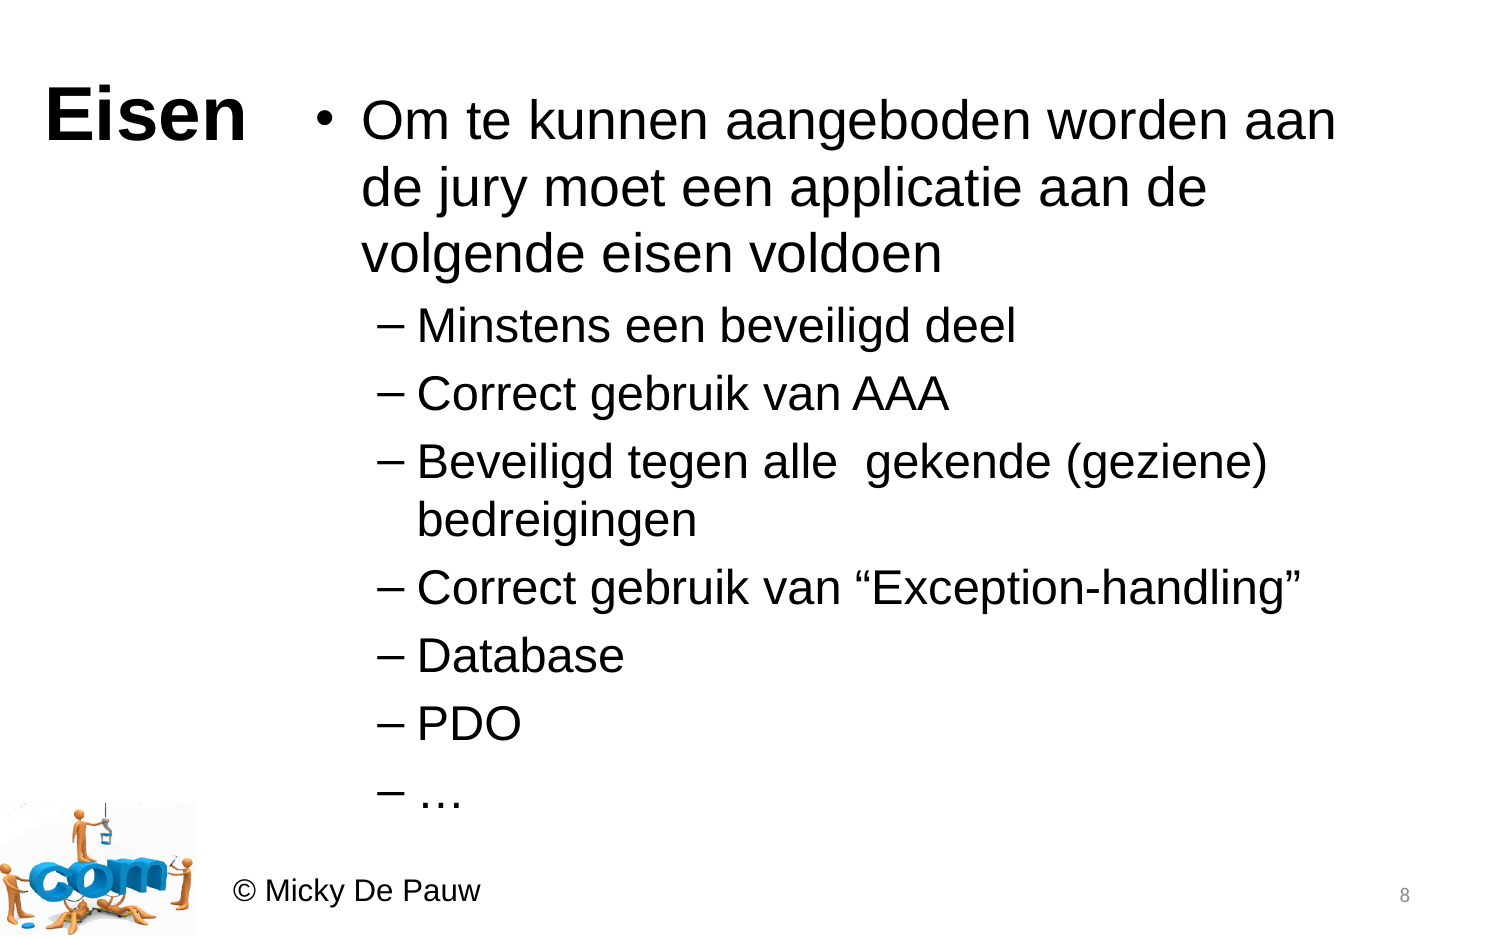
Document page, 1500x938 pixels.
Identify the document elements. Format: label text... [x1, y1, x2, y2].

list Om te kunnen aangeboden worden aan de jury moet een applicatie aan de volgende eisen voldoen Minstens een beveiligd deel Correct gebruik van AAA Beveiligd tegen alle gekende (geziene) bedreigingen Correct gebruik van “Exception-handling” Database PDO … [299, 76, 1426, 861]
picture [0, 803, 196, 935]
slide_number 8 [1074, 868, 1425, 919]
title Eisen [29, 31, 1154, 189]
